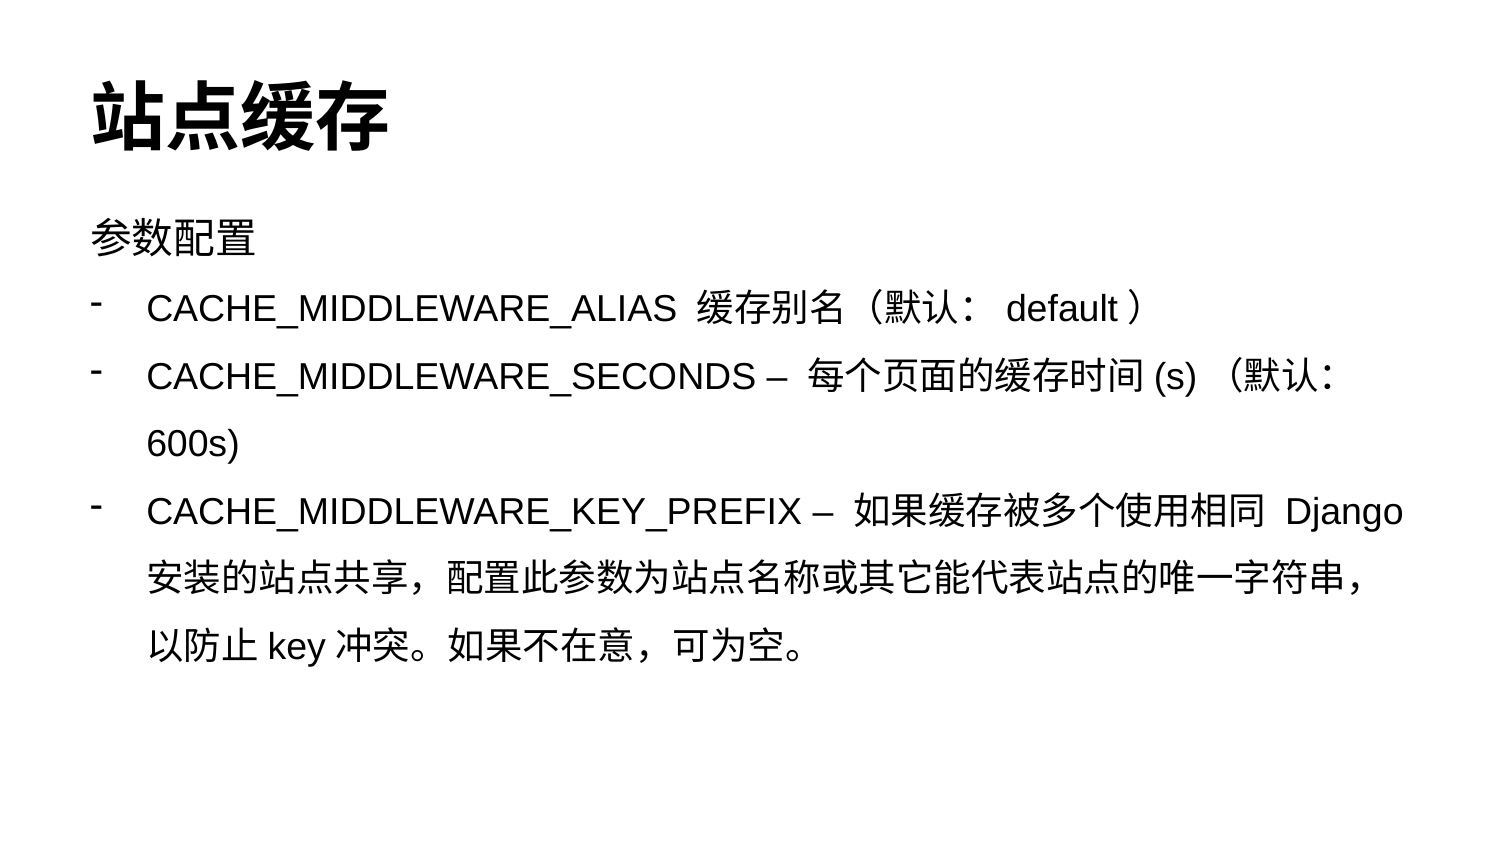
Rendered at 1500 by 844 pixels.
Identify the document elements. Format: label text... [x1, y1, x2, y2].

text_box 参数配置 CACHE_MIDDLEWARE_ALIAS 缓存别名（默认：default） CACHE_MIDDLEWARE_SECONDS – 每个页面的缓存时间(s)（默认：600s) CACHE_MIDDLEWARE_KEY_PREFIX – 如果缓存被多个使用相同 Django 安装的站点共享，配置此参数为站点名称或其它能代表站点的唯一字符串，以防止key冲突。如果不在意，可为空。 [74, 196, 1425, 784]
title 站点缓存 [75, 33, 1425, 175]
